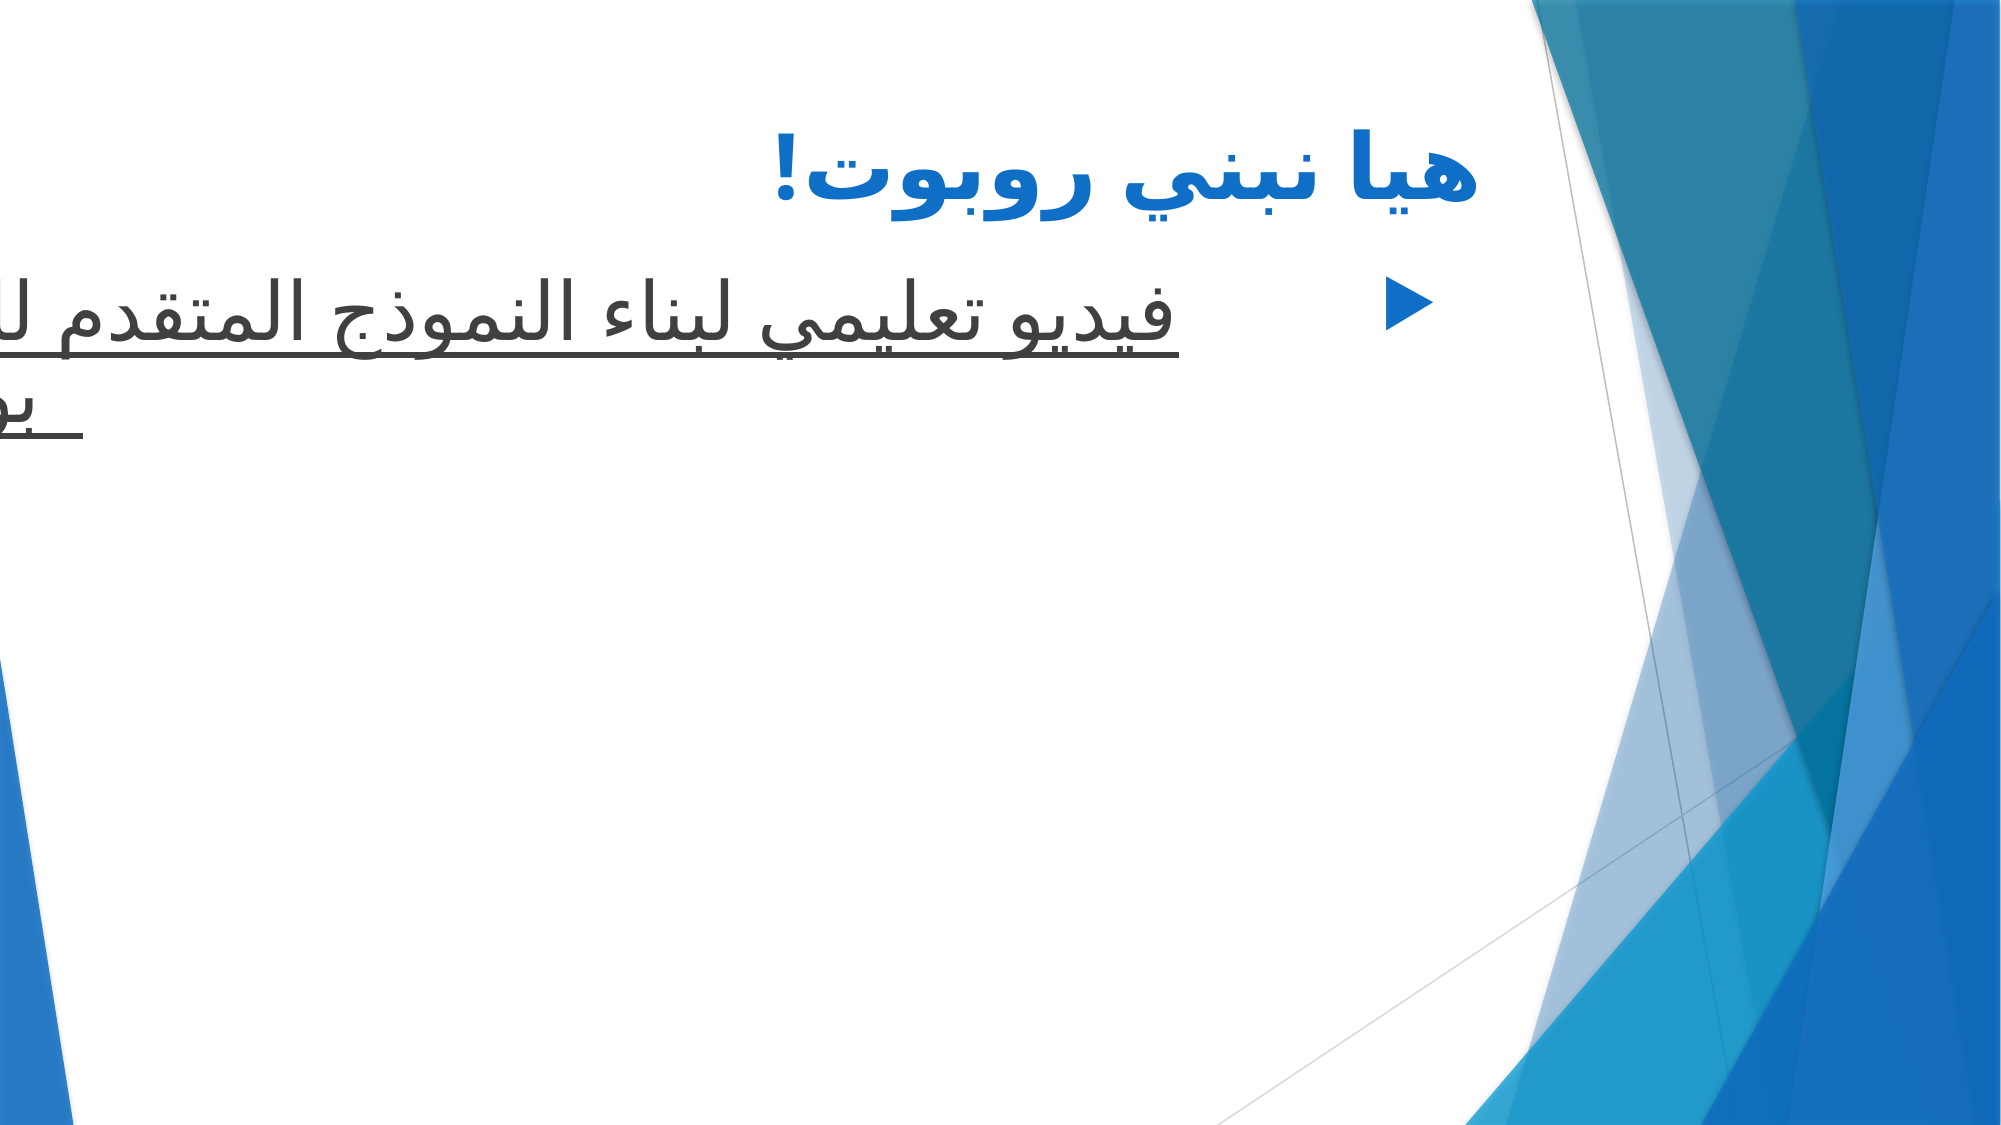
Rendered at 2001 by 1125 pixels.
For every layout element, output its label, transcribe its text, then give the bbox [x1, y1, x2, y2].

title هيا نبني روبوت! [25, 99, 1522, 317]
list فيديو تعليمي لبناء النموذج المتقدم للروبوت [36, 251, 1522, 1125]
